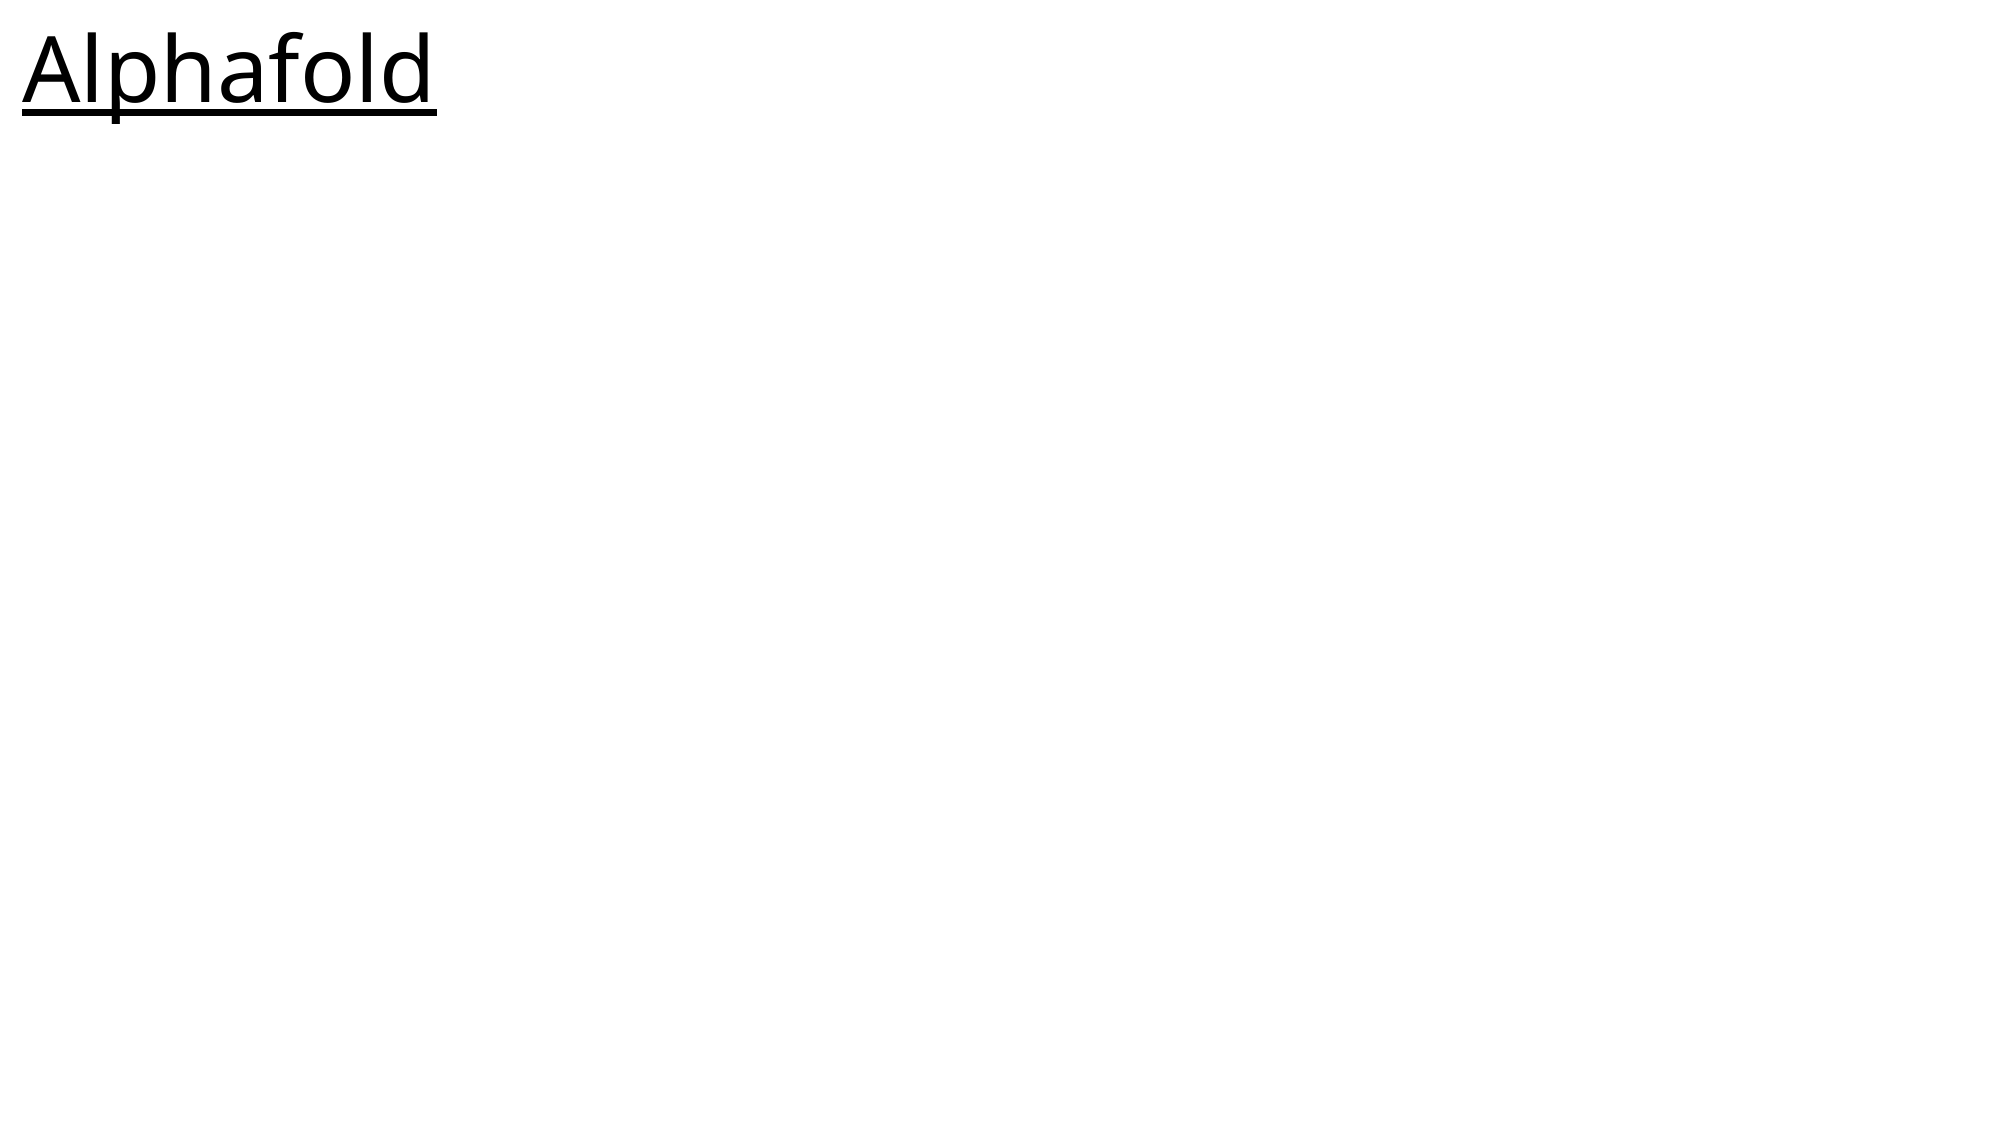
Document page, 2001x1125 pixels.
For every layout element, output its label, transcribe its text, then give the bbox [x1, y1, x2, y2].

title Alphafold [7, 12, 1574, 133]
